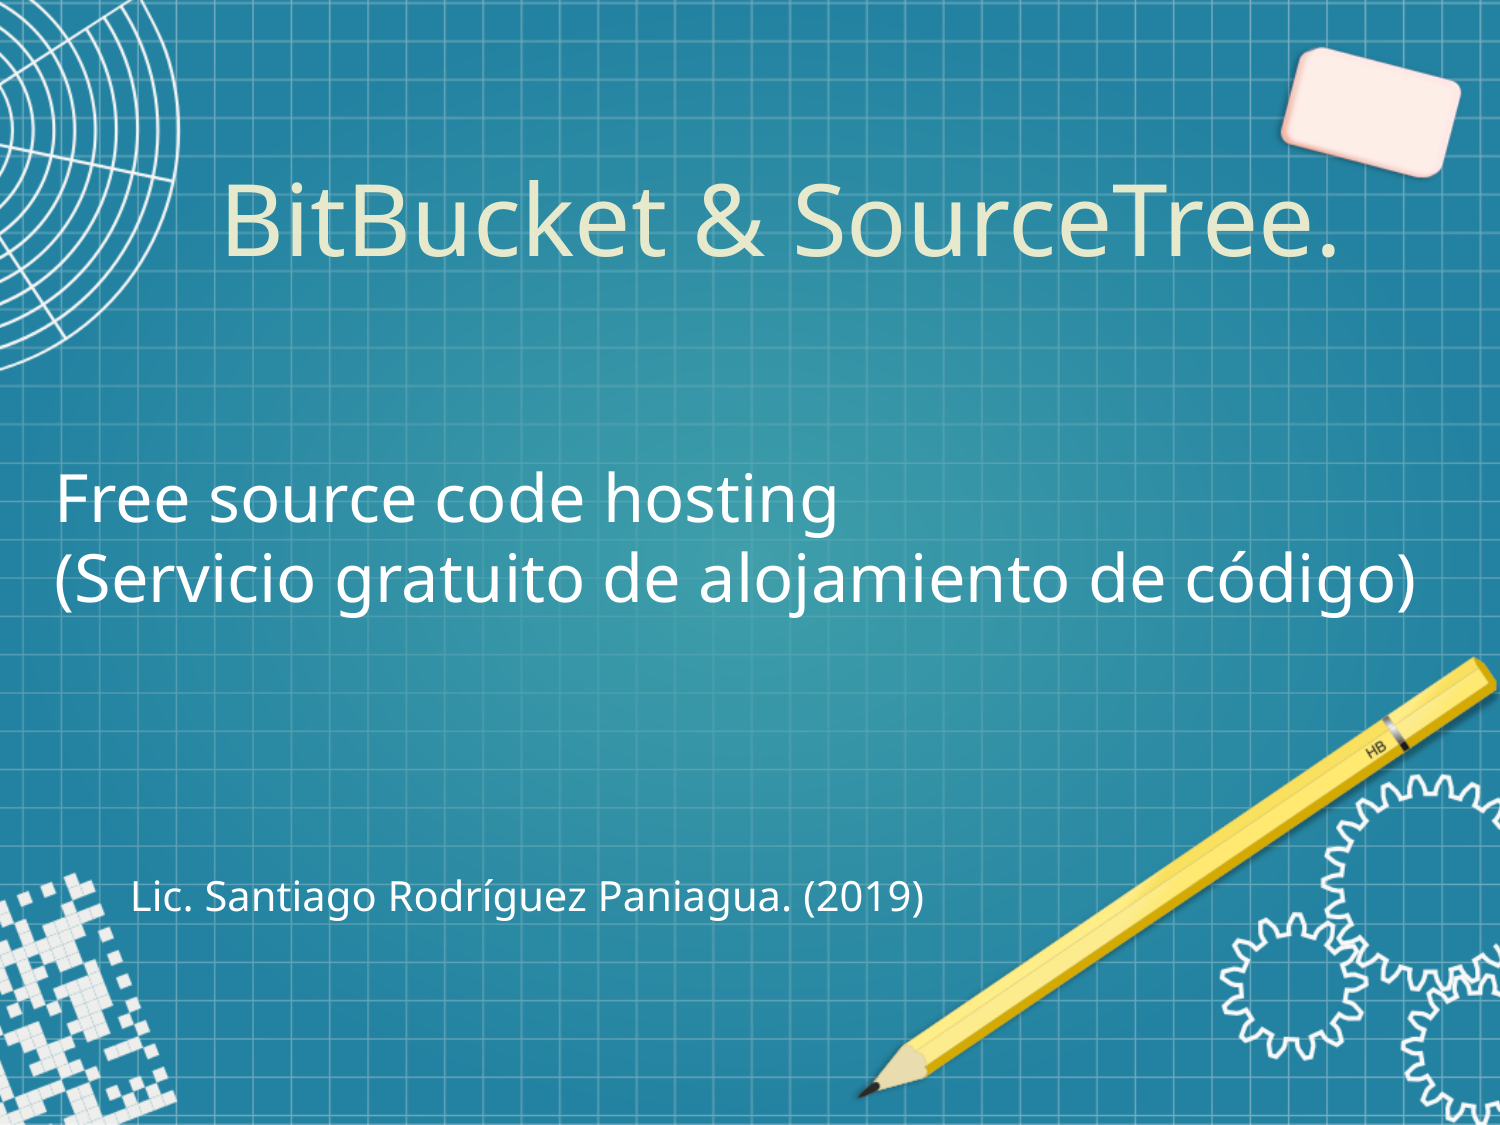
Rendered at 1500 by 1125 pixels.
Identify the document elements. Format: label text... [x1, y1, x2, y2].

text_box BitBucket & SourceTree. [212, 19, 1500, 284]
text_box Free source code hosting (Servicio gratuito de alojamiento de código) [47, 448, 1465, 685]
picture [0, 0, 1500, 1125]
text_box Lic. Santiago Rodríguez Paniagua. (2019) [129, 862, 1016, 933]
